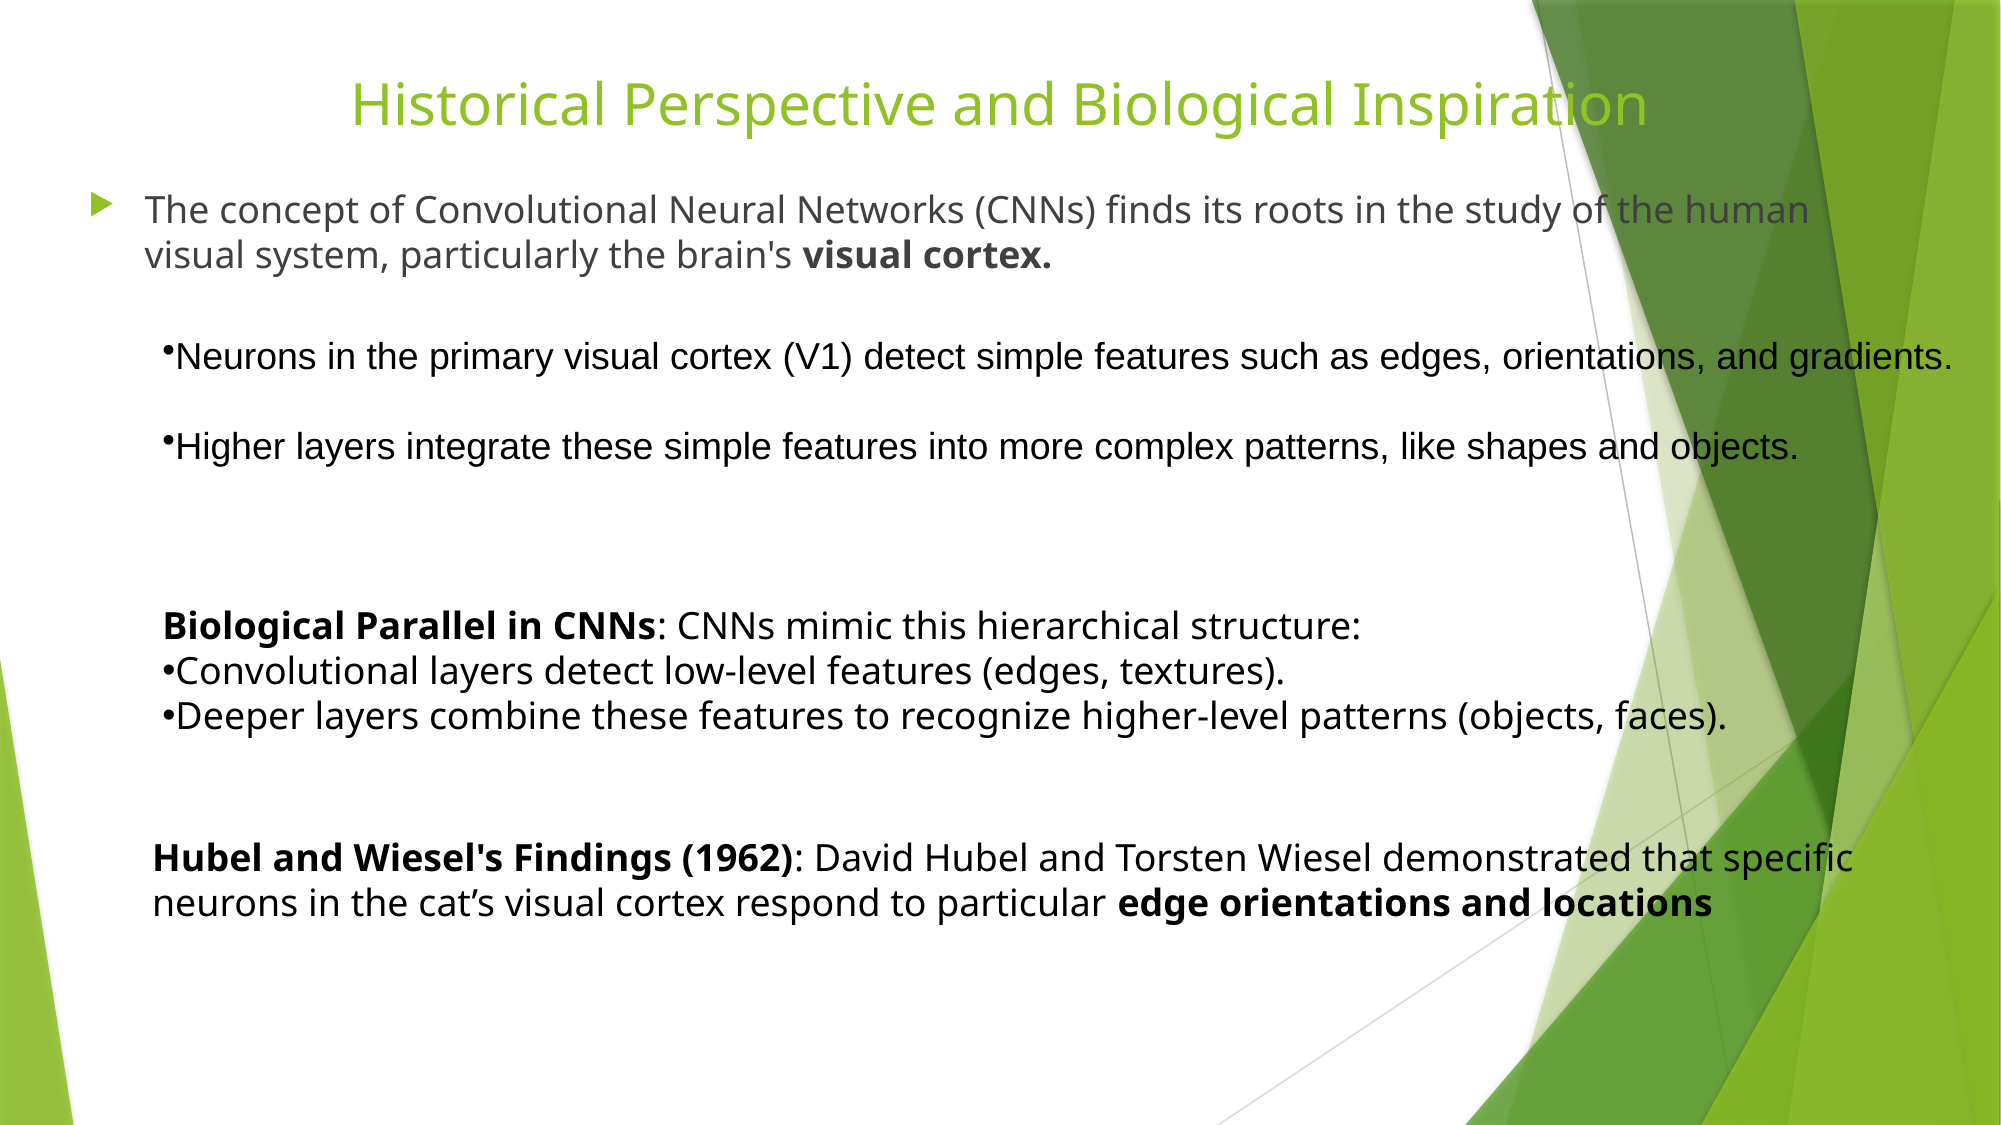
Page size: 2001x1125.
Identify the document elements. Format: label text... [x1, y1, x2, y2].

text_box Hubel and Wiesel's Findings (1962): David Hubel and Torsten Wiesel demonstrated that specific neurons in the cat’s visual cortex respond to particular edge orientations and locations [137, 827, 1968, 932]
title Historical Perspective and Biological Inspiration [137, 59, 1863, 158]
text_box Neurons in the primary visual cortex (V1) detect simple features such as edges, orientations, and gradients. Higher layers integrate these simple features into more complex patterns, like shapes and objects. Biological Parallel in CNNs: CNNs mimic this hierarchical structure: Convolutional layers detect low-level features (edges, textures). Deeper layers combine these features to recognize higher-level patterns (objects, faces). [147, 279, 1970, 880]
list The concept of Convolutional Neural Networks (CNNs) finds its roots in the study of the human visual system, particularly the brain's visual cortex. [73, 178, 1927, 1038]
